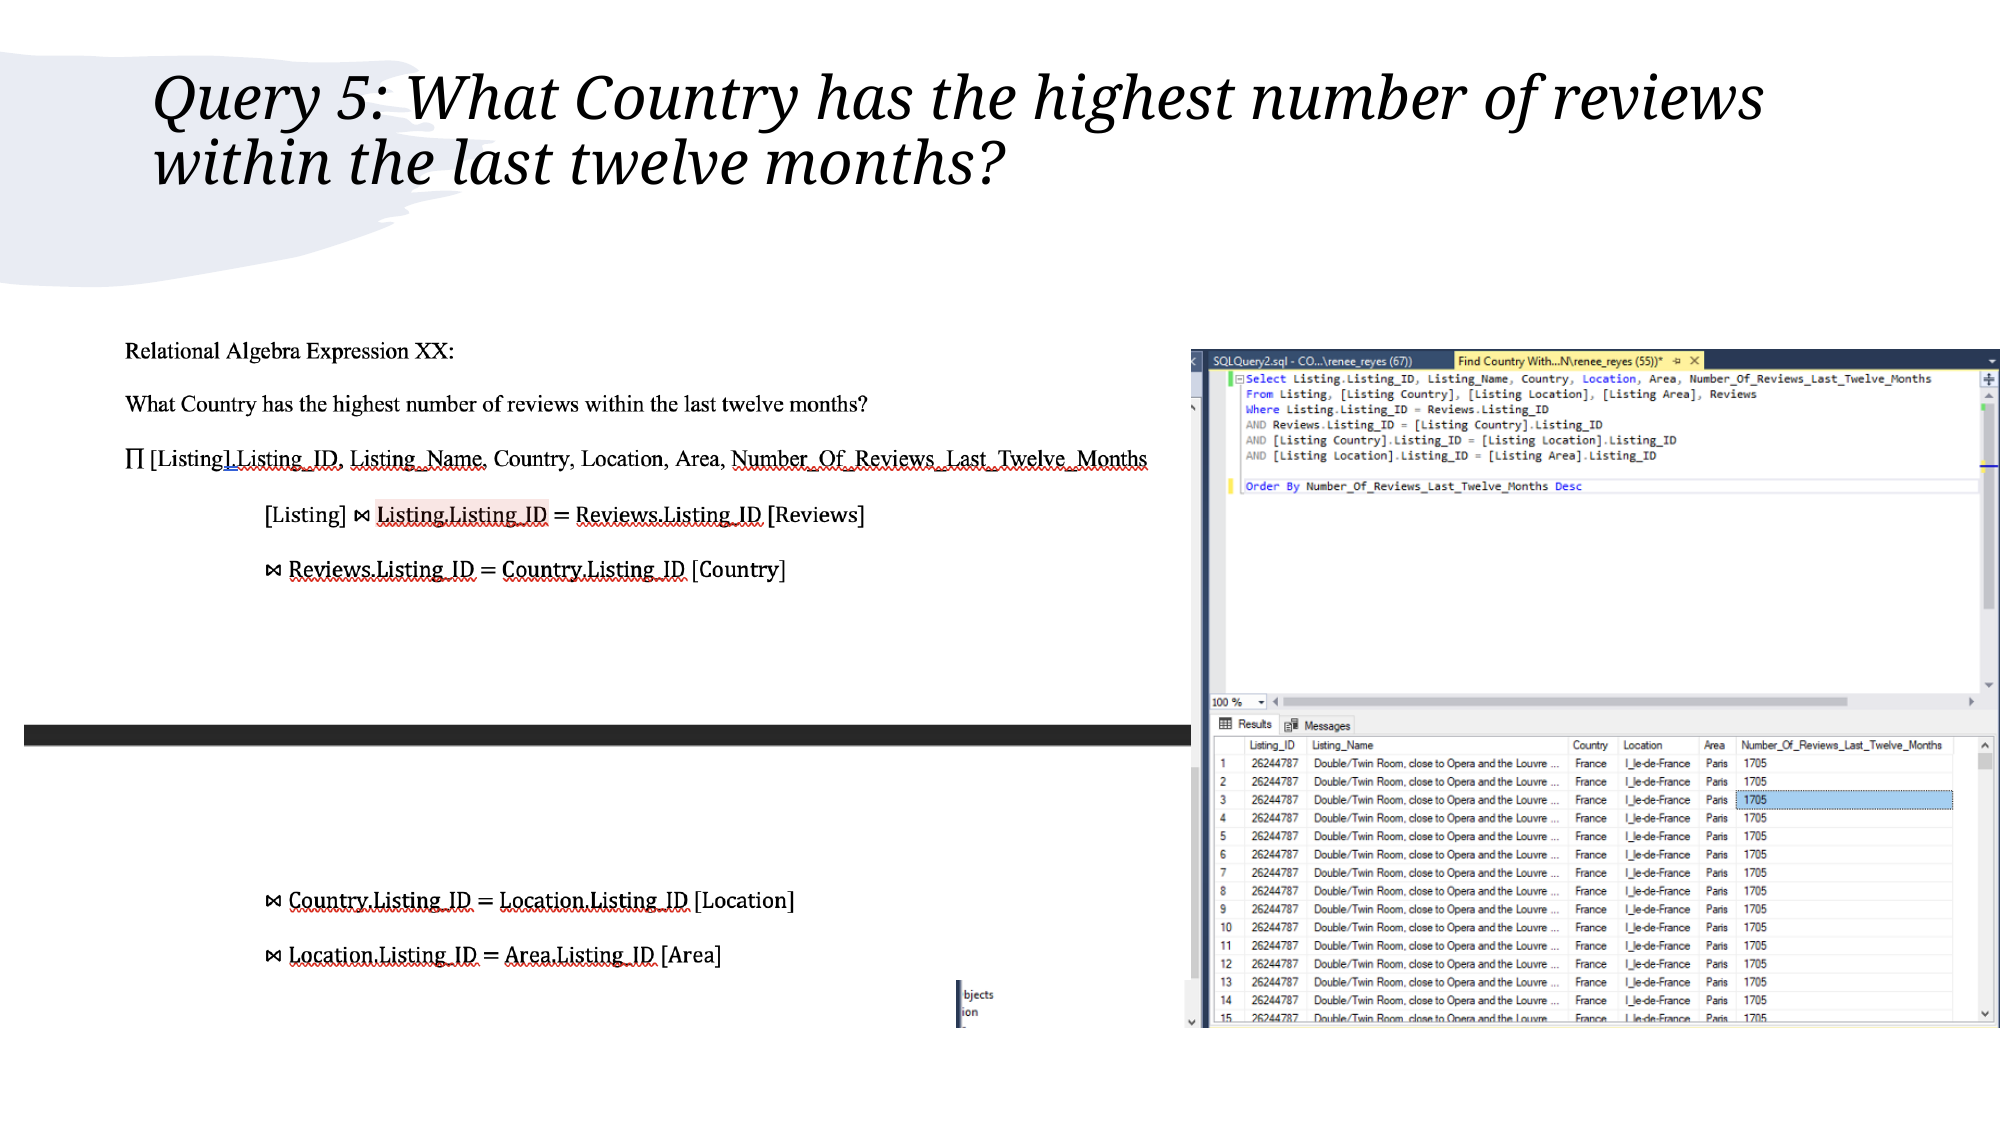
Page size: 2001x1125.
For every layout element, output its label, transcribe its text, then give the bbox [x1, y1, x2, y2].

title Query 5: What Country has the highest number of reviews within the last twelve months? [137, 59, 1863, 278]
picture [24, 323, 2000, 1028]
